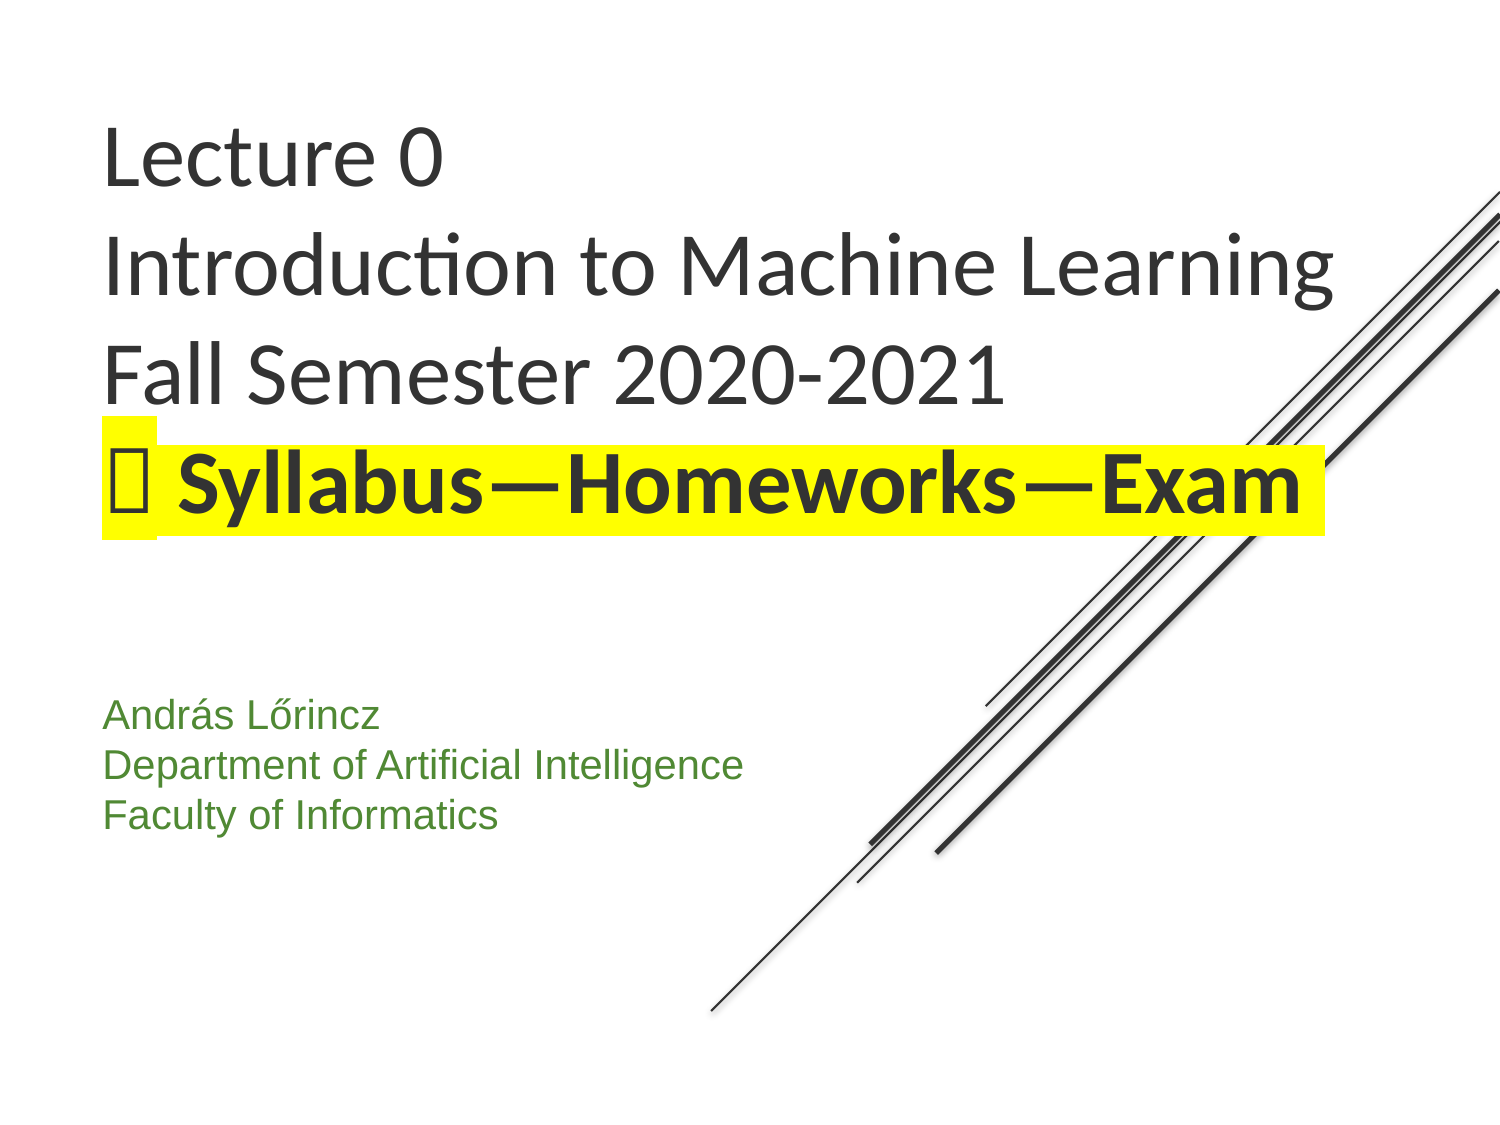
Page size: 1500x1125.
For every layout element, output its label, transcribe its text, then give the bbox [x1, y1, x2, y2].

title Lecture 0 Introduction to Machine Learning Fall Semester 2020-2021  Syllabus—Homeworks—Exam [87, 87, 1412, 539]
subtitle András Lőrincz Department of Artificial Intelligence Faculty of Informatics [87, 630, 901, 945]
